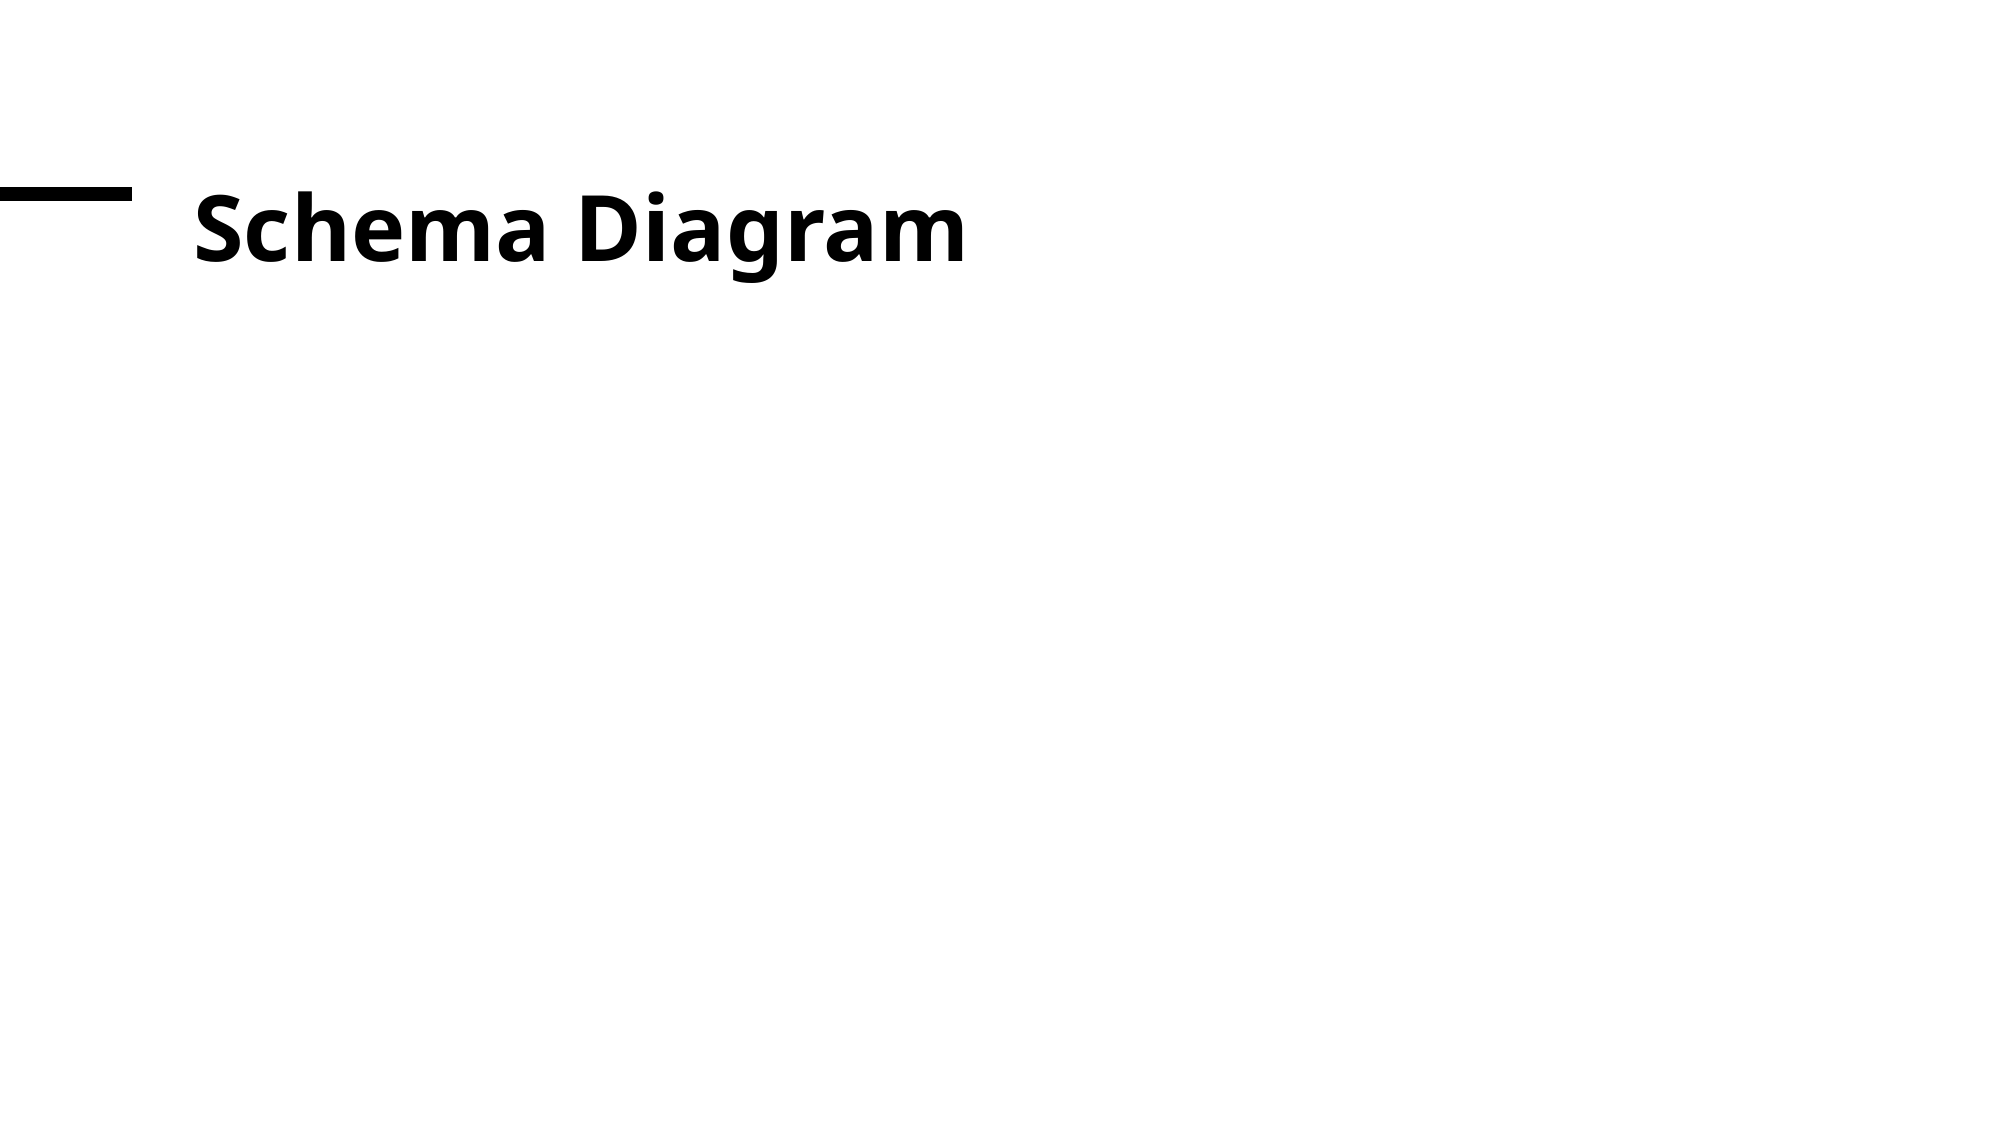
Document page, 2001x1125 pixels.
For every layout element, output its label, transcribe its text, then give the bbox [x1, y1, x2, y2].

title Schema Diagram [178, 178, 1807, 392]
